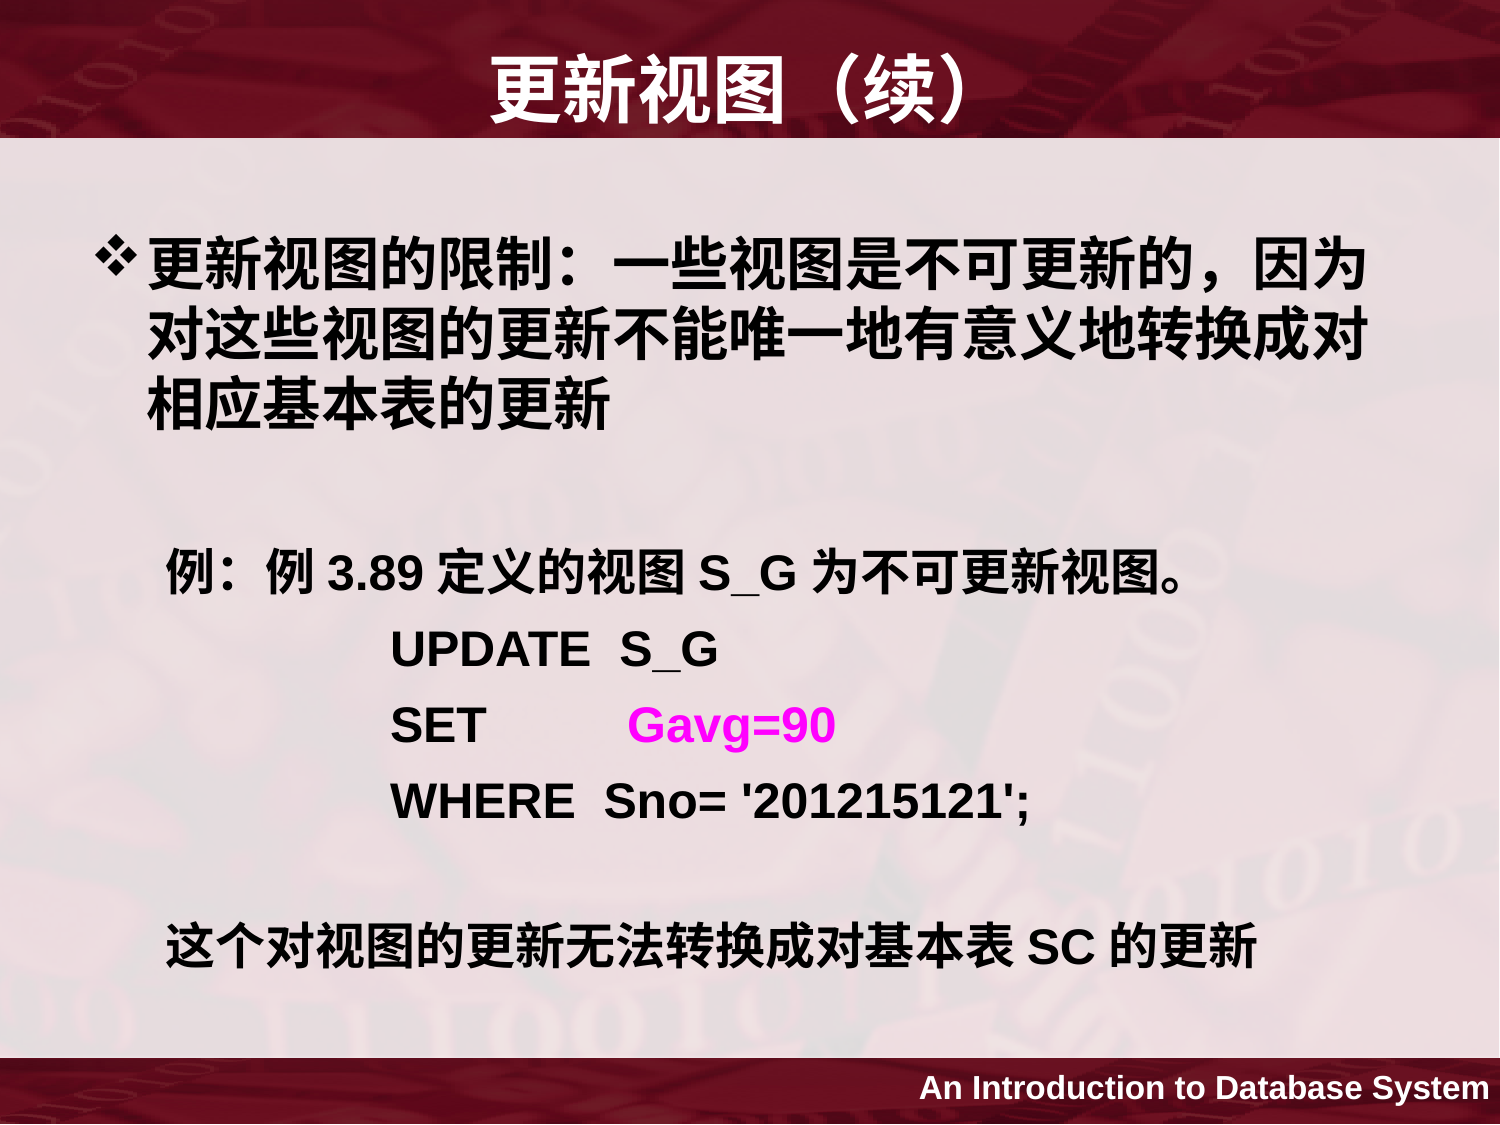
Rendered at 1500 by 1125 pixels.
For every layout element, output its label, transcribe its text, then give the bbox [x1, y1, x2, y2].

picture [0, 0, 1500, 1124]
list 更新视图的限制：一些视图是不可更新的，因为对这些视图的更新不能唯一地有意义地转换成对相应基本表的更新 例：例3.89定义的视图S_G为不可更新视图。 UPDATE S_G SET Gavg=90 WHERE Sno= '201215121'; 这个对视图的更新无法转换成对基本表SC的更新 [74, 219, 1426, 1017]
title 更新视图（续） [74, 0, 1426, 181]
